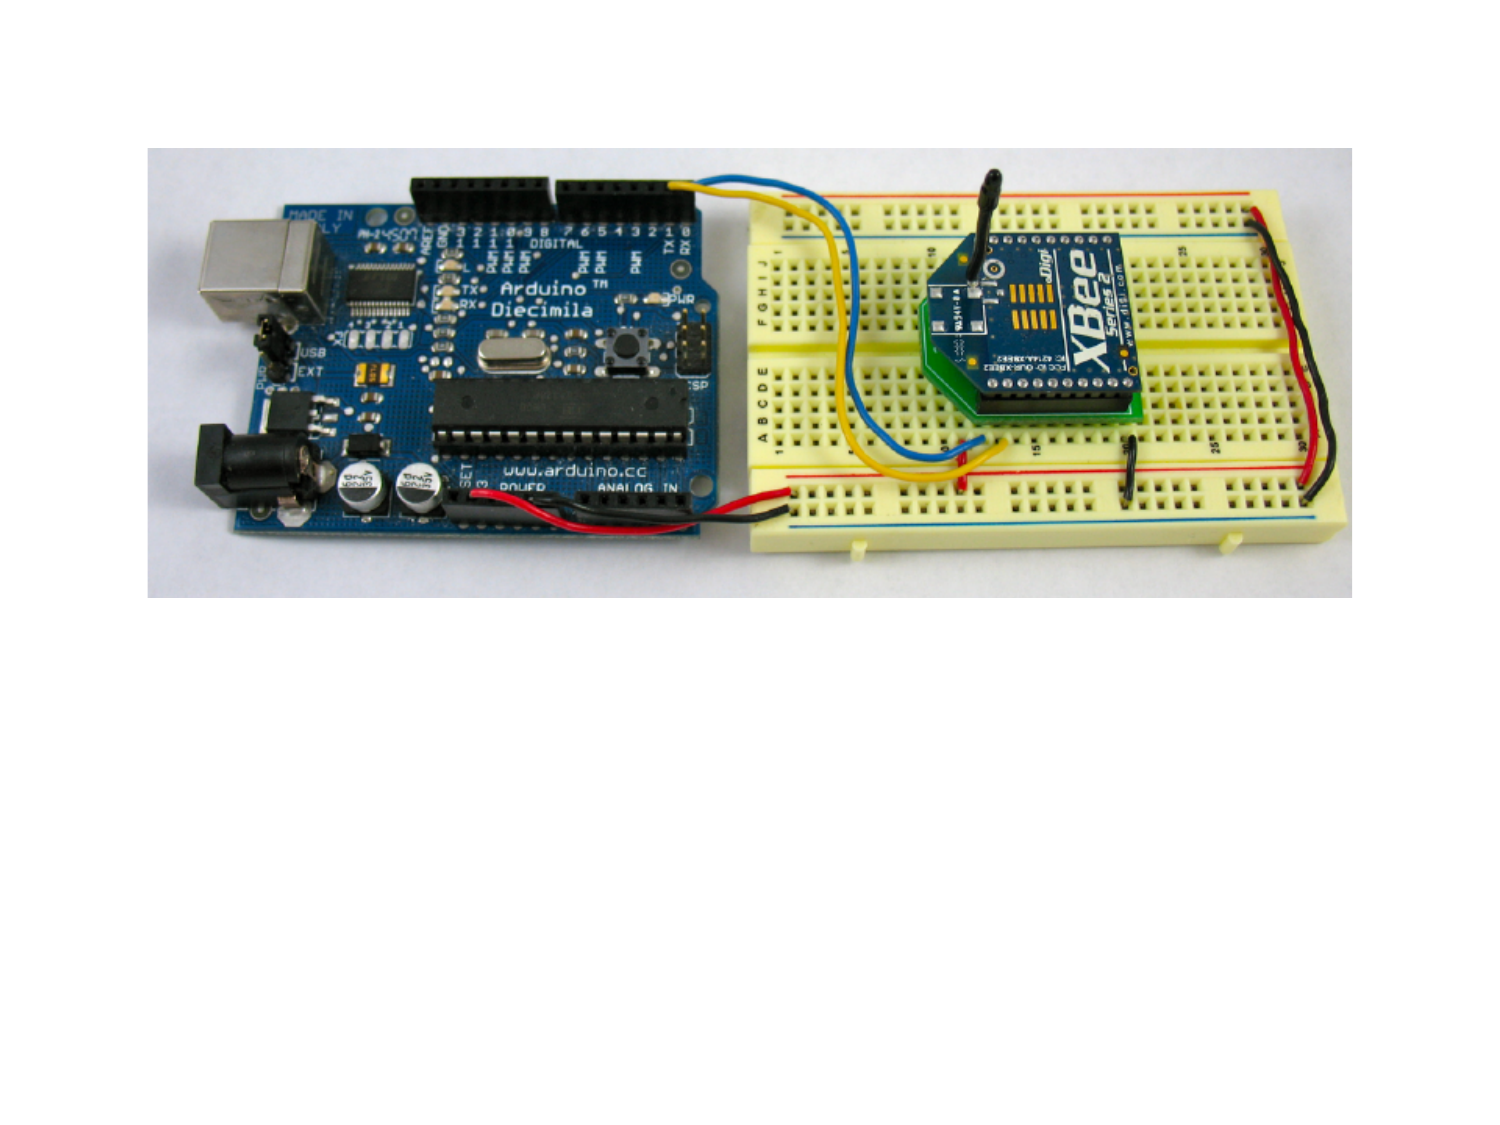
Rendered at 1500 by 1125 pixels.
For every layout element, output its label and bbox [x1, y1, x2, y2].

picture [147, 148, 1353, 599]
